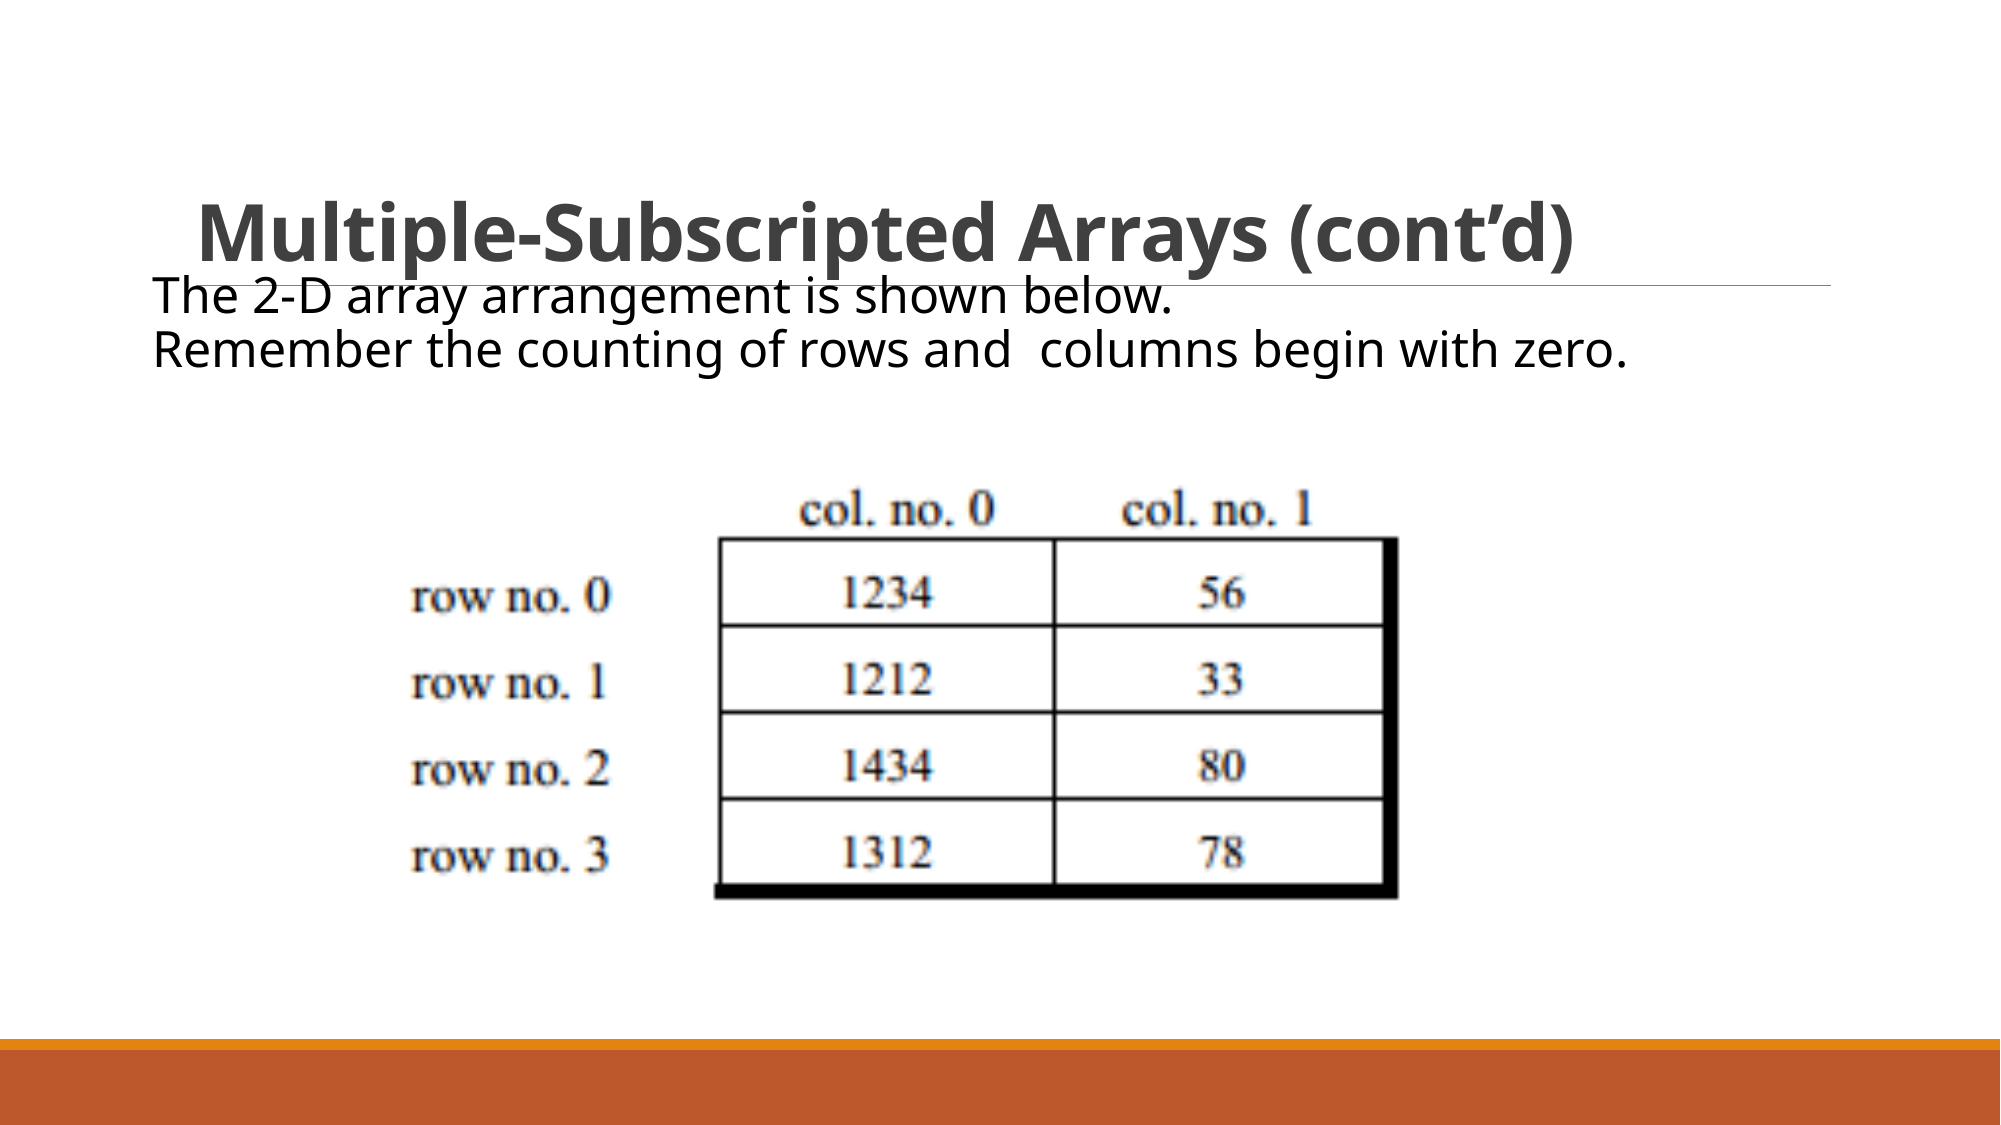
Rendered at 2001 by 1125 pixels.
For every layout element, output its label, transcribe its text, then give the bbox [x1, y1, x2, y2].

title Multiple-Subscripted Arrays (cont’d) [180, 47, 1830, 215]
text_box The 2-D array arrangement is shown below. Remember the counting of rows and columns begin with zero. [137, 215, 1863, 434]
picture [306, 451, 1443, 940]
